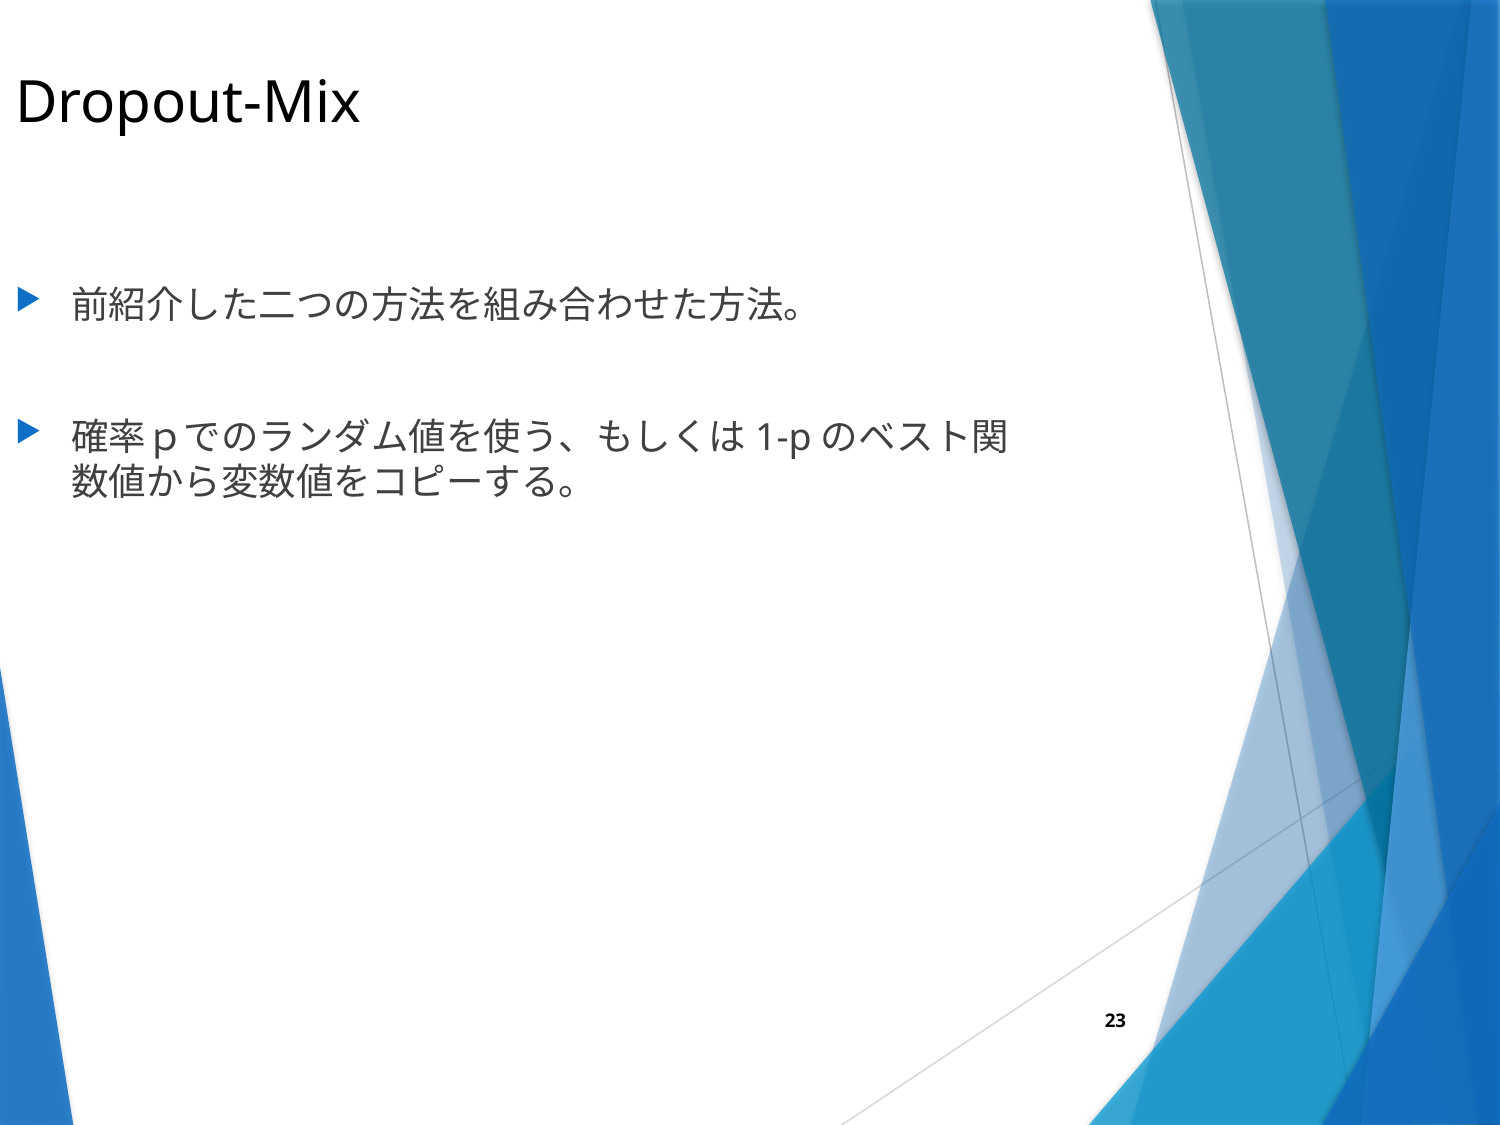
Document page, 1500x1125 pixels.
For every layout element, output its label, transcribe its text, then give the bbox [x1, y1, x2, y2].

slide_number 23 [1057, 991, 1142, 1051]
list 前紹介した二つの方法を組み合わせた方法。 確率ｐでのランダム値を使う、もしくは1-pのベスト関数値から変数値をコピーする。 [0, 273, 1042, 910]
title Dropout-Mix [0, 56, 1042, 273]
